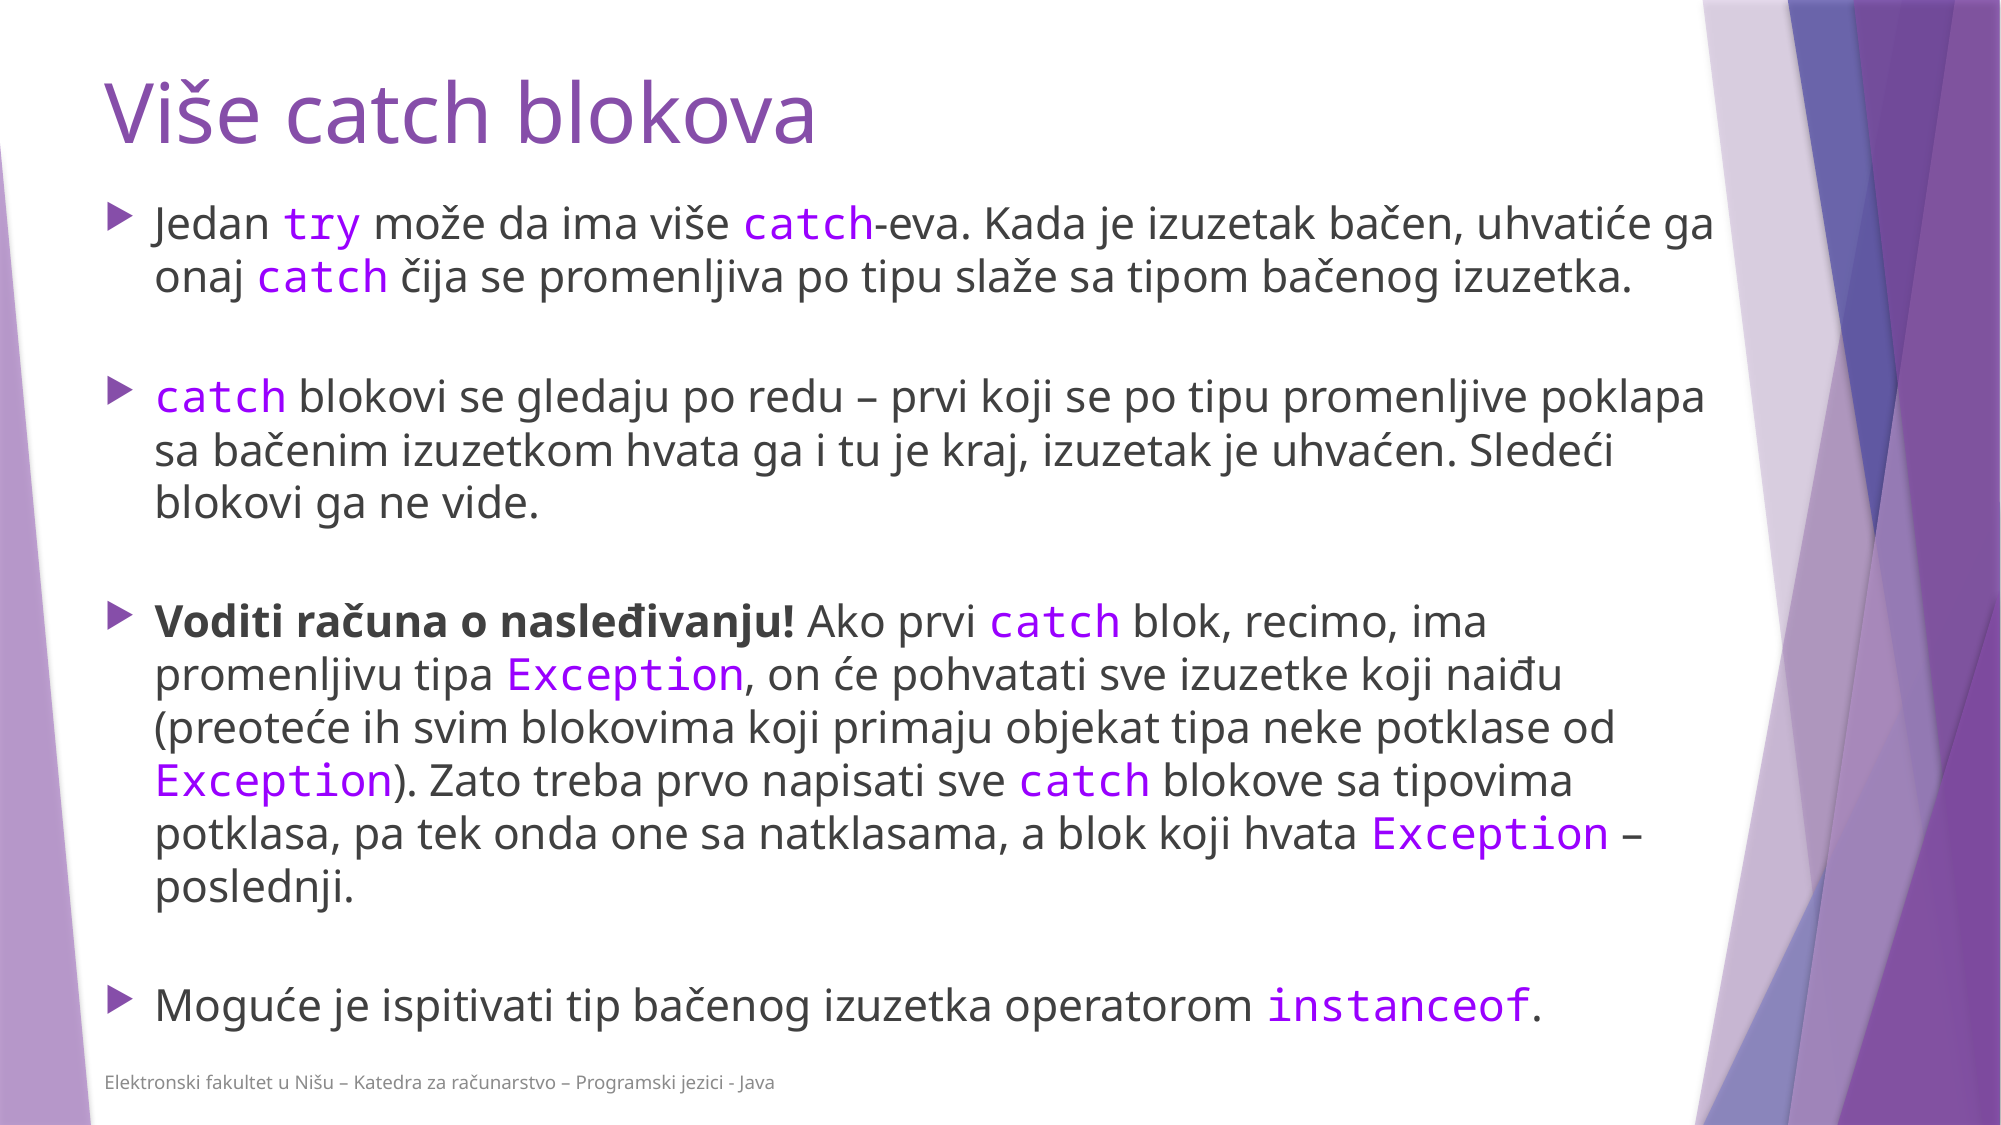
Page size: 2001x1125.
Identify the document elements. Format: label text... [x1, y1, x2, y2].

footer Elektronski fakultet u Nišu – Katedra za računarstvo – Programski jezici - Java [89, 1053, 1145, 1114]
title Više catch blokova [89, 52, 1736, 159]
list Jedan try može da ima više catch-eva. Kada je izuzetak bačen, uhvatiće ga onaj catch čija se promenljiva po tipu slaže sa tipom bačenog izuzetka. catch blokovi se gledaju po redu – prvi koji se po tipu promenljive poklapa sa bačenim izuzetkom hvata ga i tu je kraj, izuzetak je uhvaćen. Sledeći blokovi ga ne vide. Voditi računa o nasleđivanju! Ako prvi catch blok, recimo, ima promenljivu tipa Exception, on će pohvatati sve izuzetke koji naiđu (preoteće ih svim blokovima koji primaju objekat tipa neke potklase od Exception). Zato treba prvo napisati sve catch blokove sa tipovima potklasa, pa tek onda one sa natklasama, a blok koji hvata Exception – poslednji. Moguće je ispitivati tip bačenog izuzetka operatorom instanceof. [89, 187, 1736, 1054]
